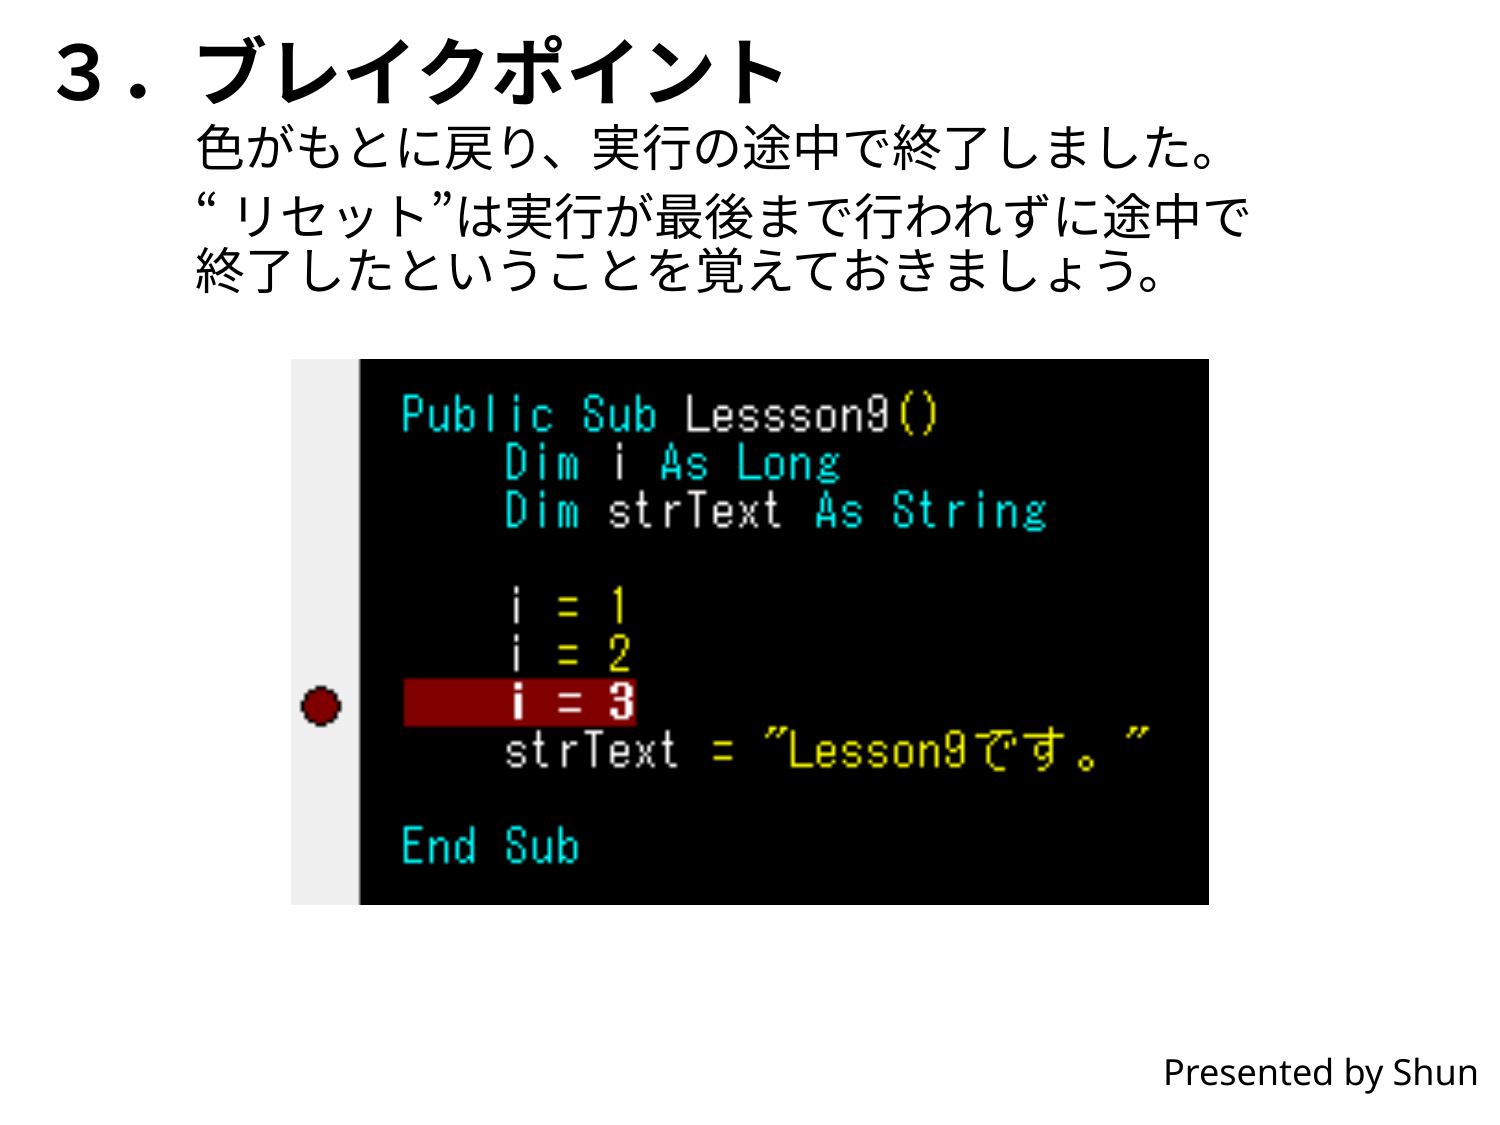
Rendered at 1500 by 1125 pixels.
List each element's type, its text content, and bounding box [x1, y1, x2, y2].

picture [291, 359, 1209, 905]
subtitle 色がもとに戻り、実行の途中で終了しました。 “リセット”は実行が最後まで行われずに途中で終了したということを覚えておきましょう。 [180, 115, 1305, 771]
title ３．ブレイクポイント [27, 25, 1187, 125]
text_box Presented by Shun [1142, 1047, 1500, 1125]
